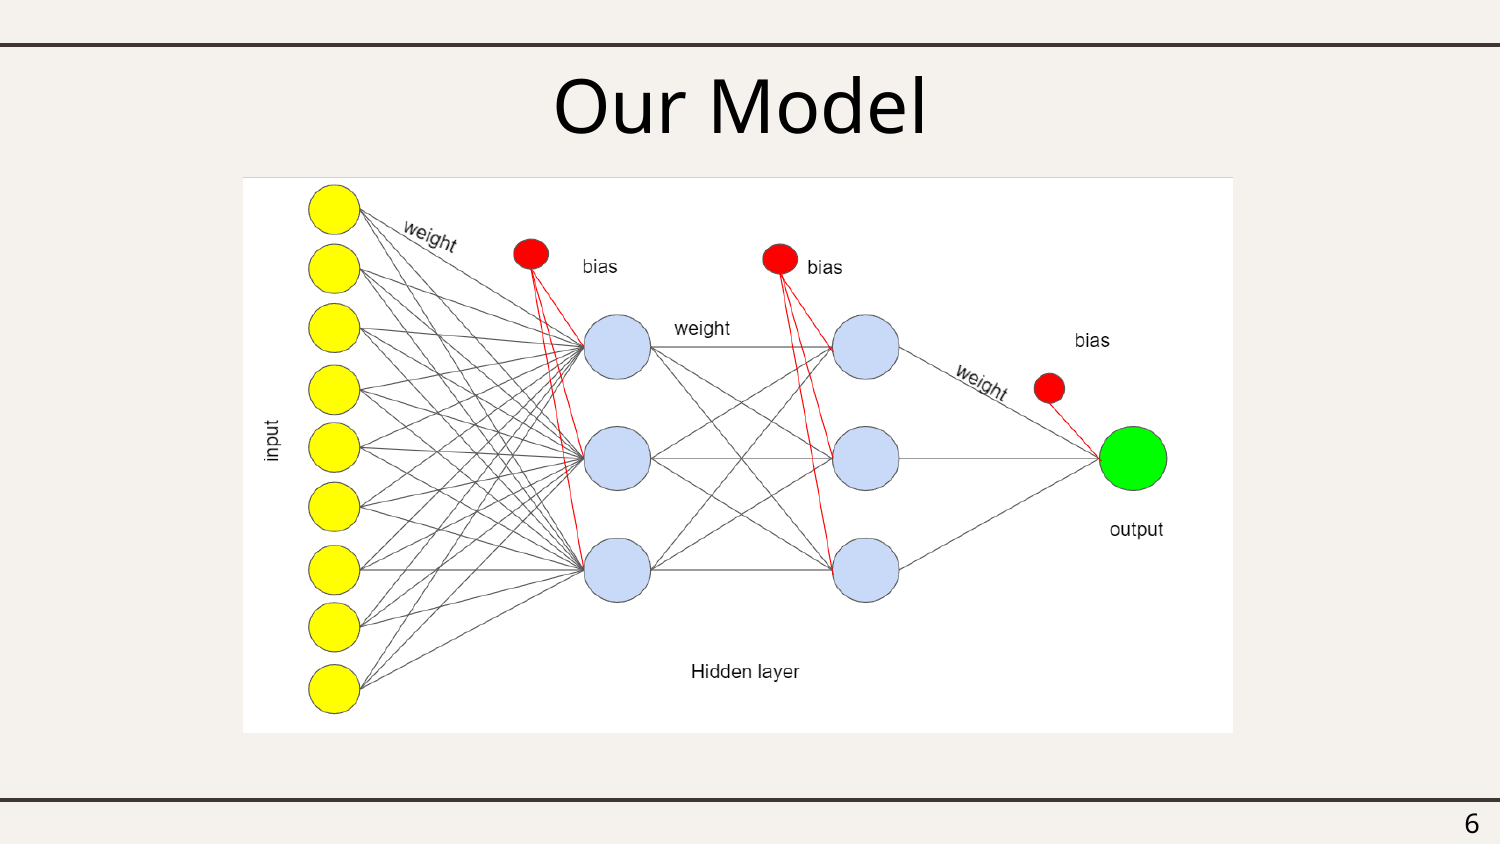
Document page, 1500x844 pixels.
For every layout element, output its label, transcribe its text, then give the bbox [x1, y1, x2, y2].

slide_number 6 [1404, 791, 1495, 844]
picture [242, 177, 1233, 733]
title Our Model [116, 43, 1383, 192]
